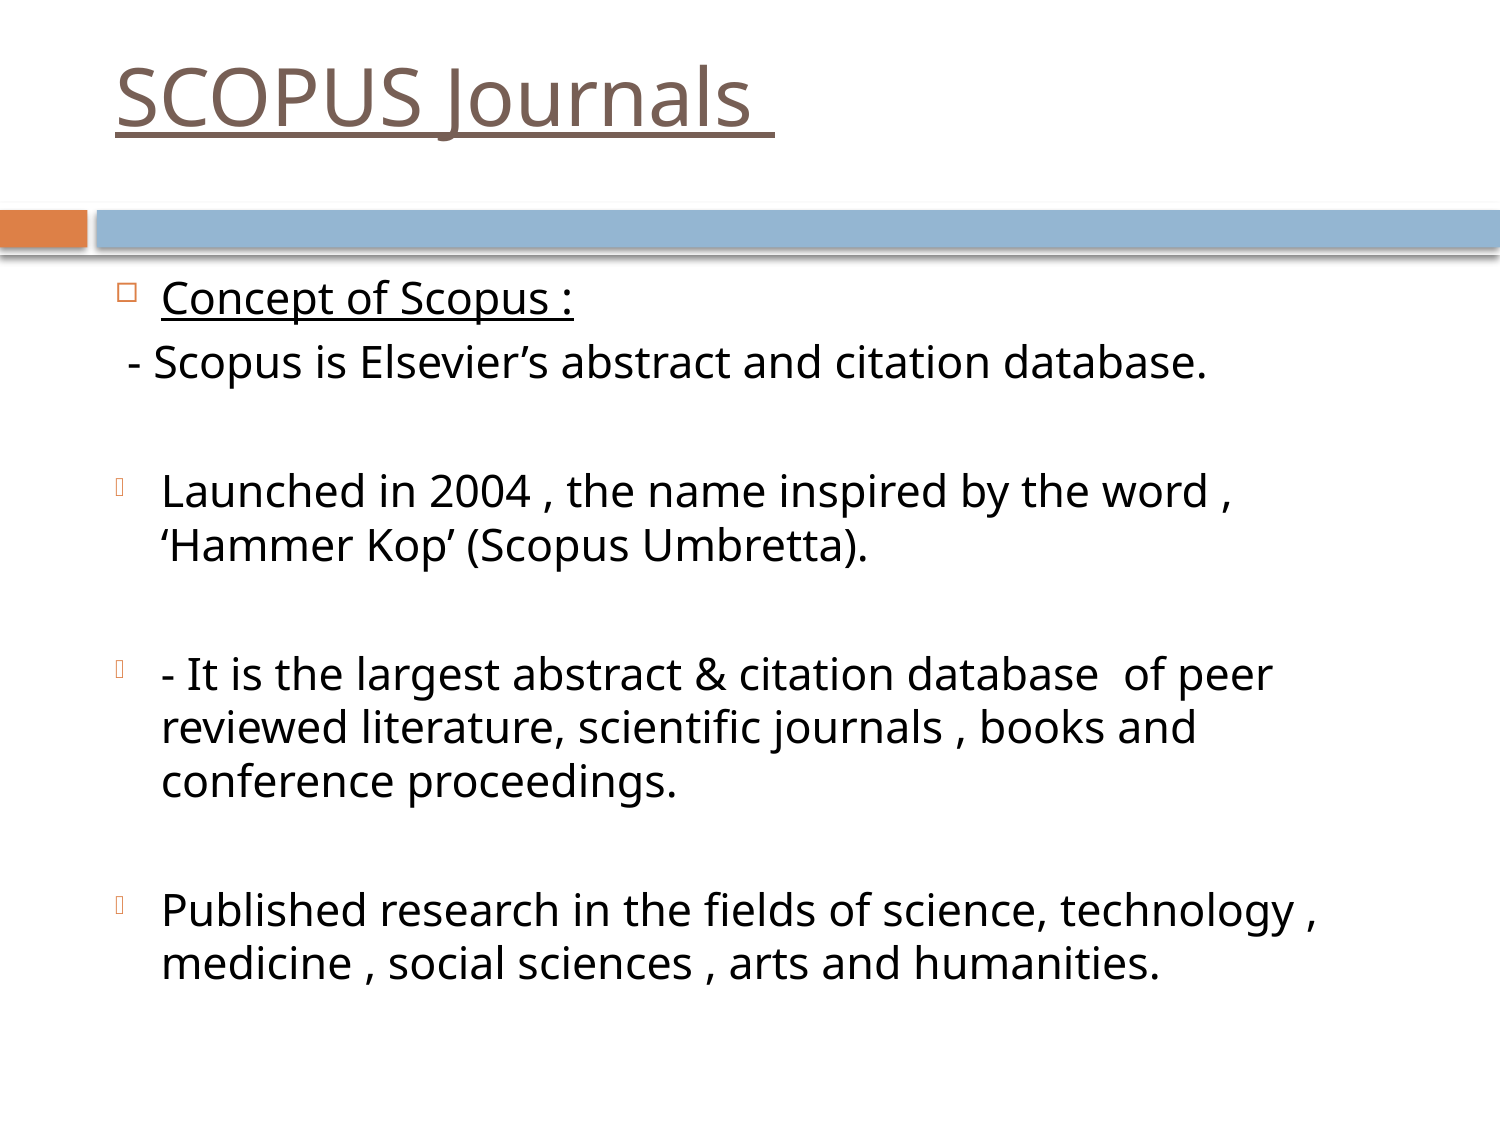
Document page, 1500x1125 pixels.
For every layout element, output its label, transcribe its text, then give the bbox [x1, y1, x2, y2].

list Concept of Scopus : - Scopus is Elsevier’s abstract and citation database. Launched in 2004 , the name inspired by the word , ‘Hammer Kop’ (Scopus Umbretta). - It is the largest abstract & citation database of peer reviewed literature, scientific journals , books and conference proceedings. Published research in the fields of science, technology , medicine , social sciences , arts and humanities. [100, 262, 1438, 1000]
title SCOPUS Journals [100, 37, 1438, 150]
